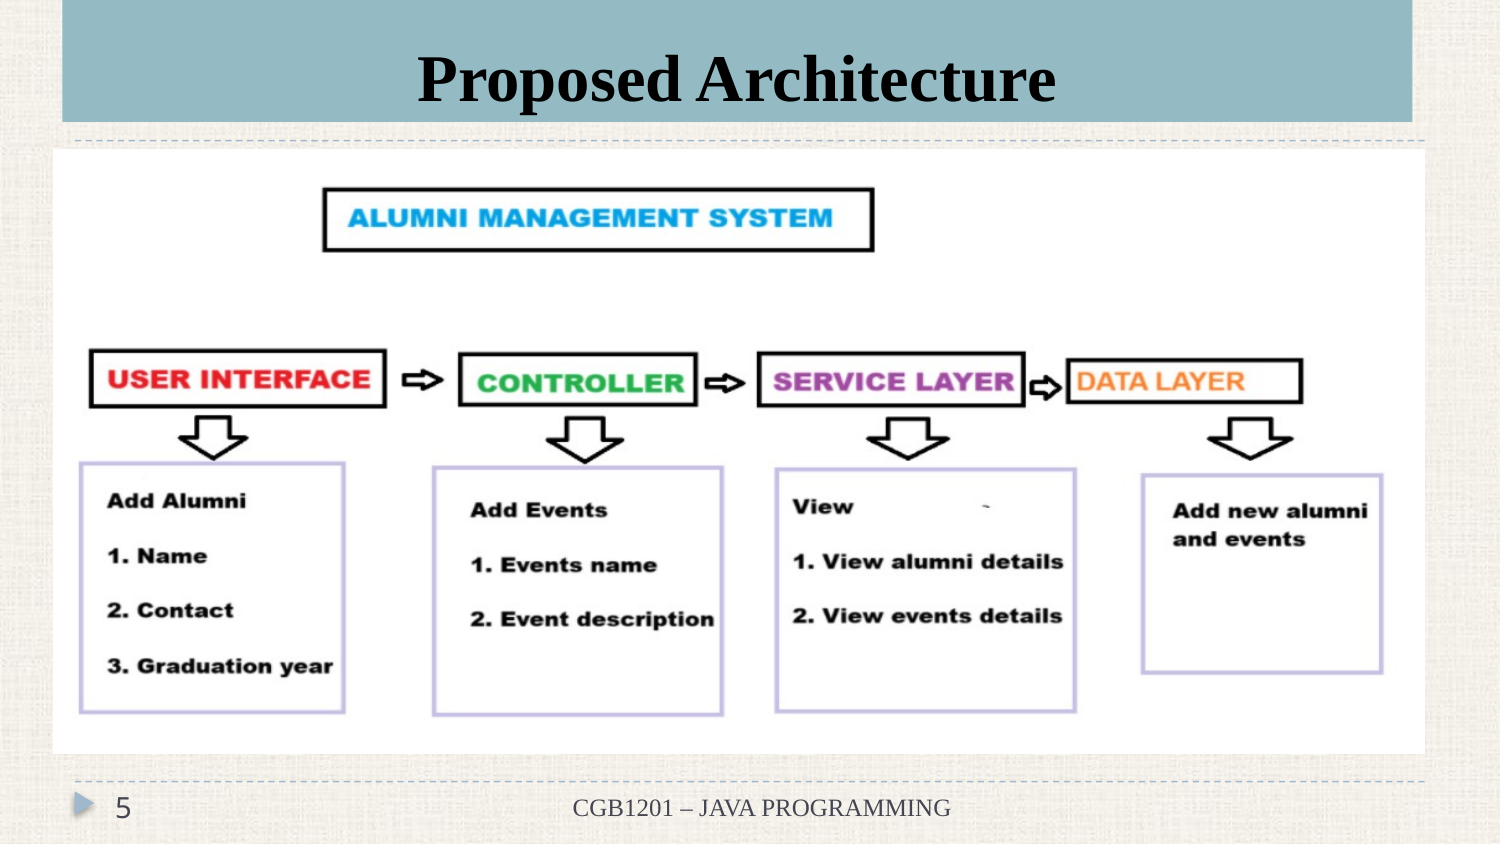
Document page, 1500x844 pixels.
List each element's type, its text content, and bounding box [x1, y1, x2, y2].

slide_number 5 [100, 782, 426, 827]
picture [53, 149, 1426, 754]
title Proposed Architecture [62, 0, 1413, 122]
footer CGB1201 – JAVA PROGRAMMING [437, 784, 1100, 822]
